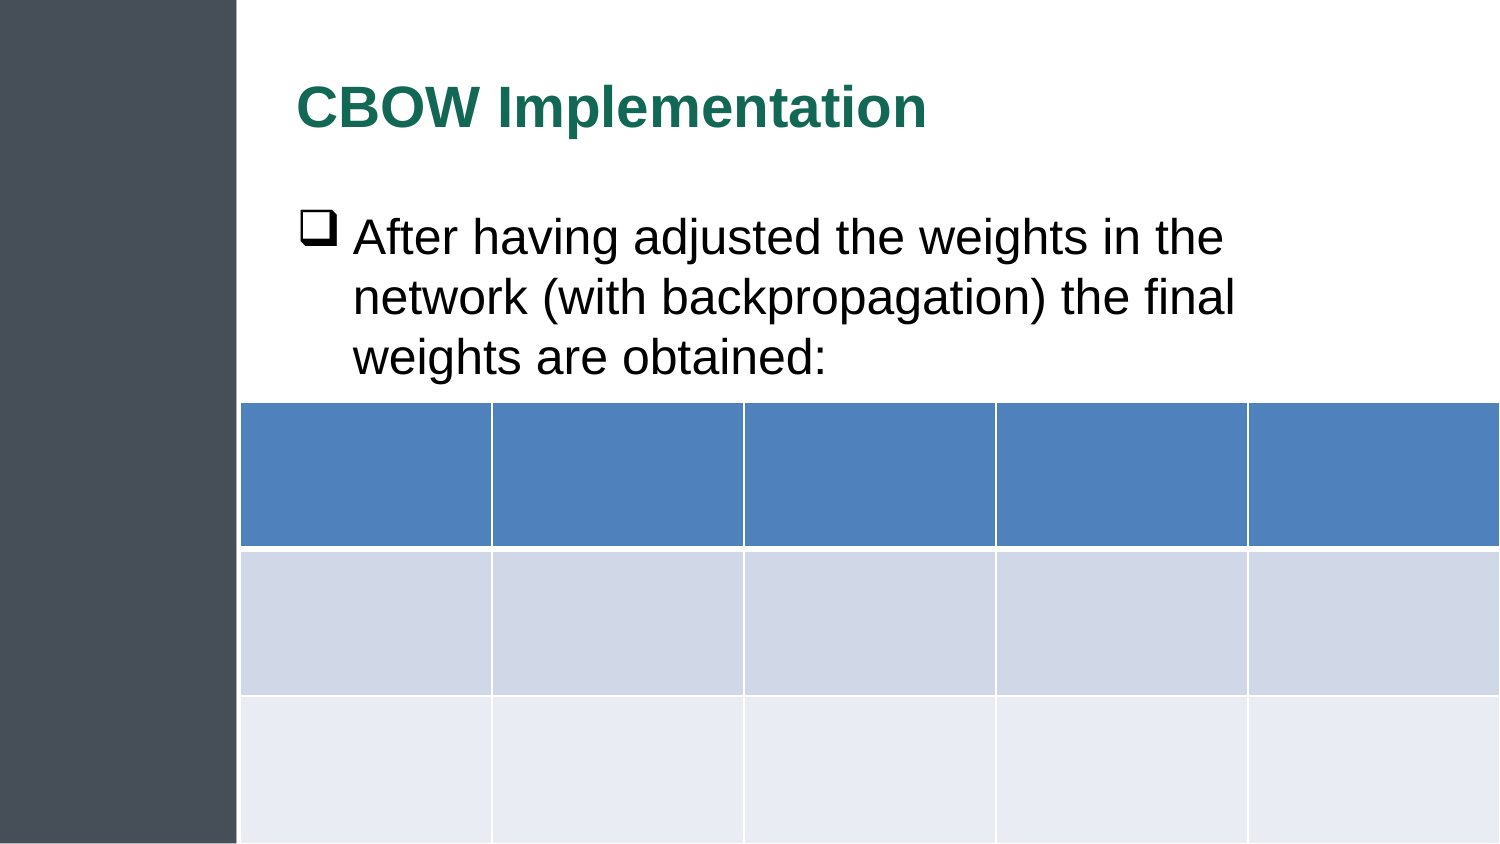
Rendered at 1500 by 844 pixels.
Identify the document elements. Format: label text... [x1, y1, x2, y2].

picture [0, 0, 1500, 844]
list After having adjusted the weights in the network (with backpropagation) the final weights are obtained: [281, 196, 1425, 401]
title CBOW Implementation [281, 33, 1425, 175]
